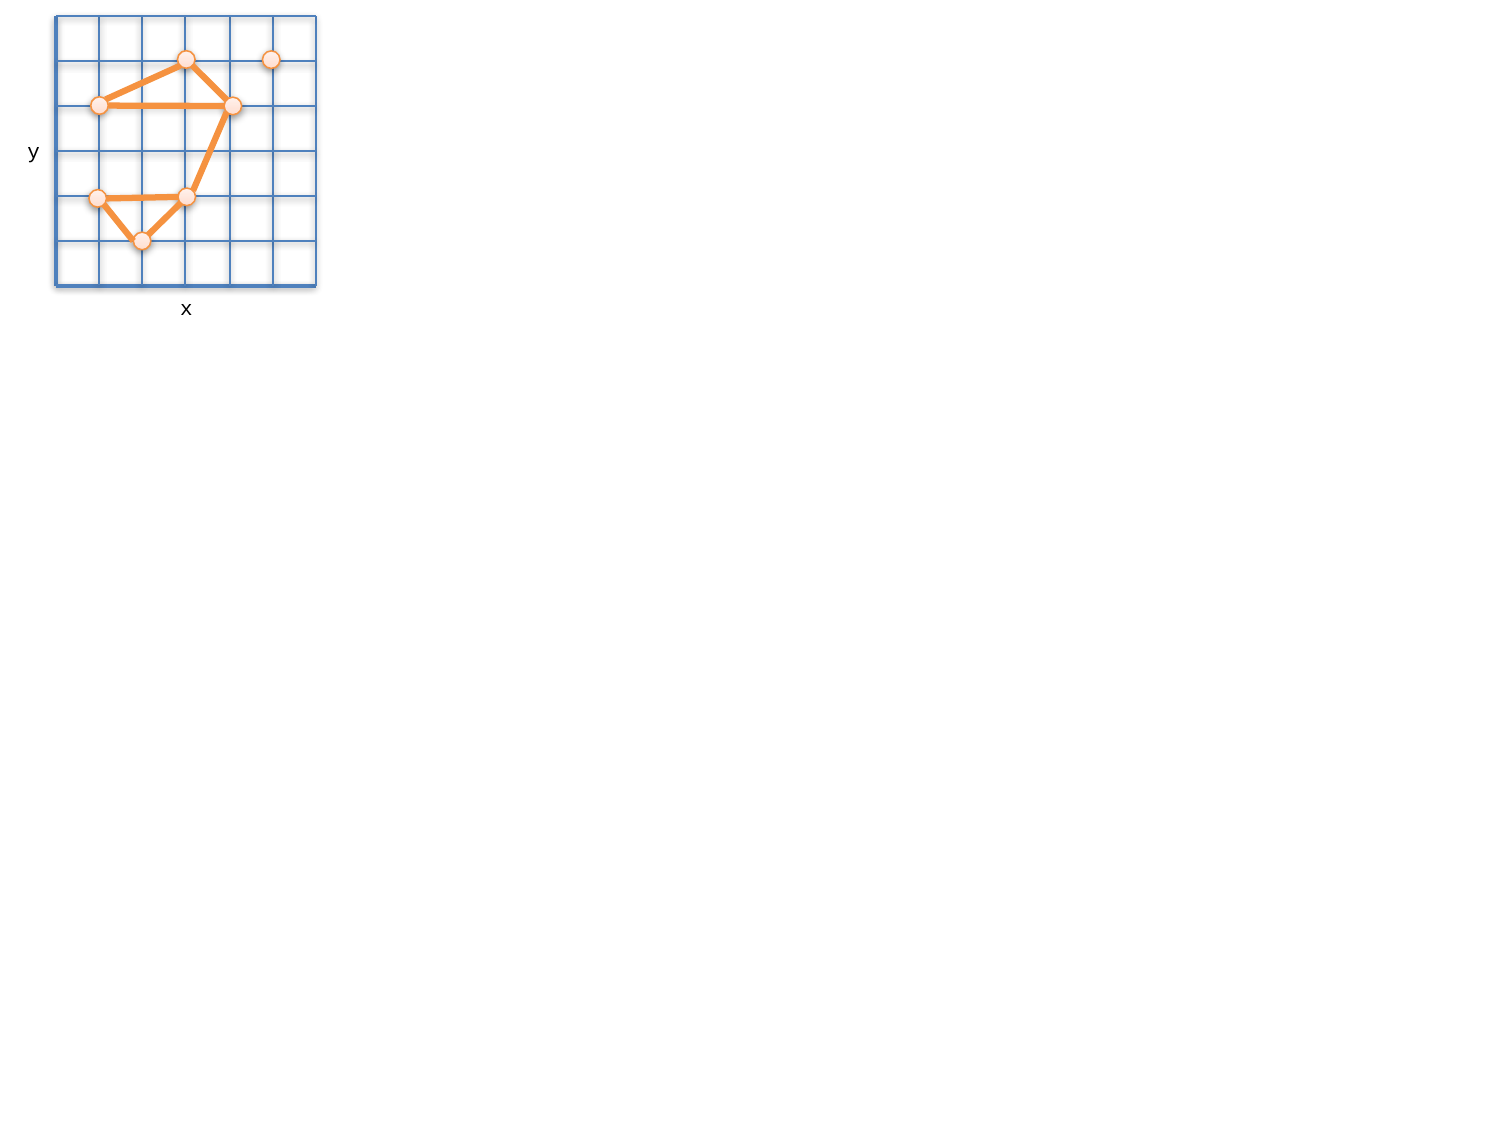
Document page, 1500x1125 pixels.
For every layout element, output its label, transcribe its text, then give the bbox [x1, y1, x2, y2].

text_box [235, 96, 243, 105]
text_box [261, 50, 268, 60]
text_box x [165, 295, 208, 328]
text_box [103, 204, 134, 242]
text_box [190, 50, 196, 60]
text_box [105, 65, 181, 100]
text_box y [12, 130, 51, 171]
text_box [192, 111, 227, 191]
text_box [148, 204, 181, 235]
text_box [192, 65, 227, 100]
